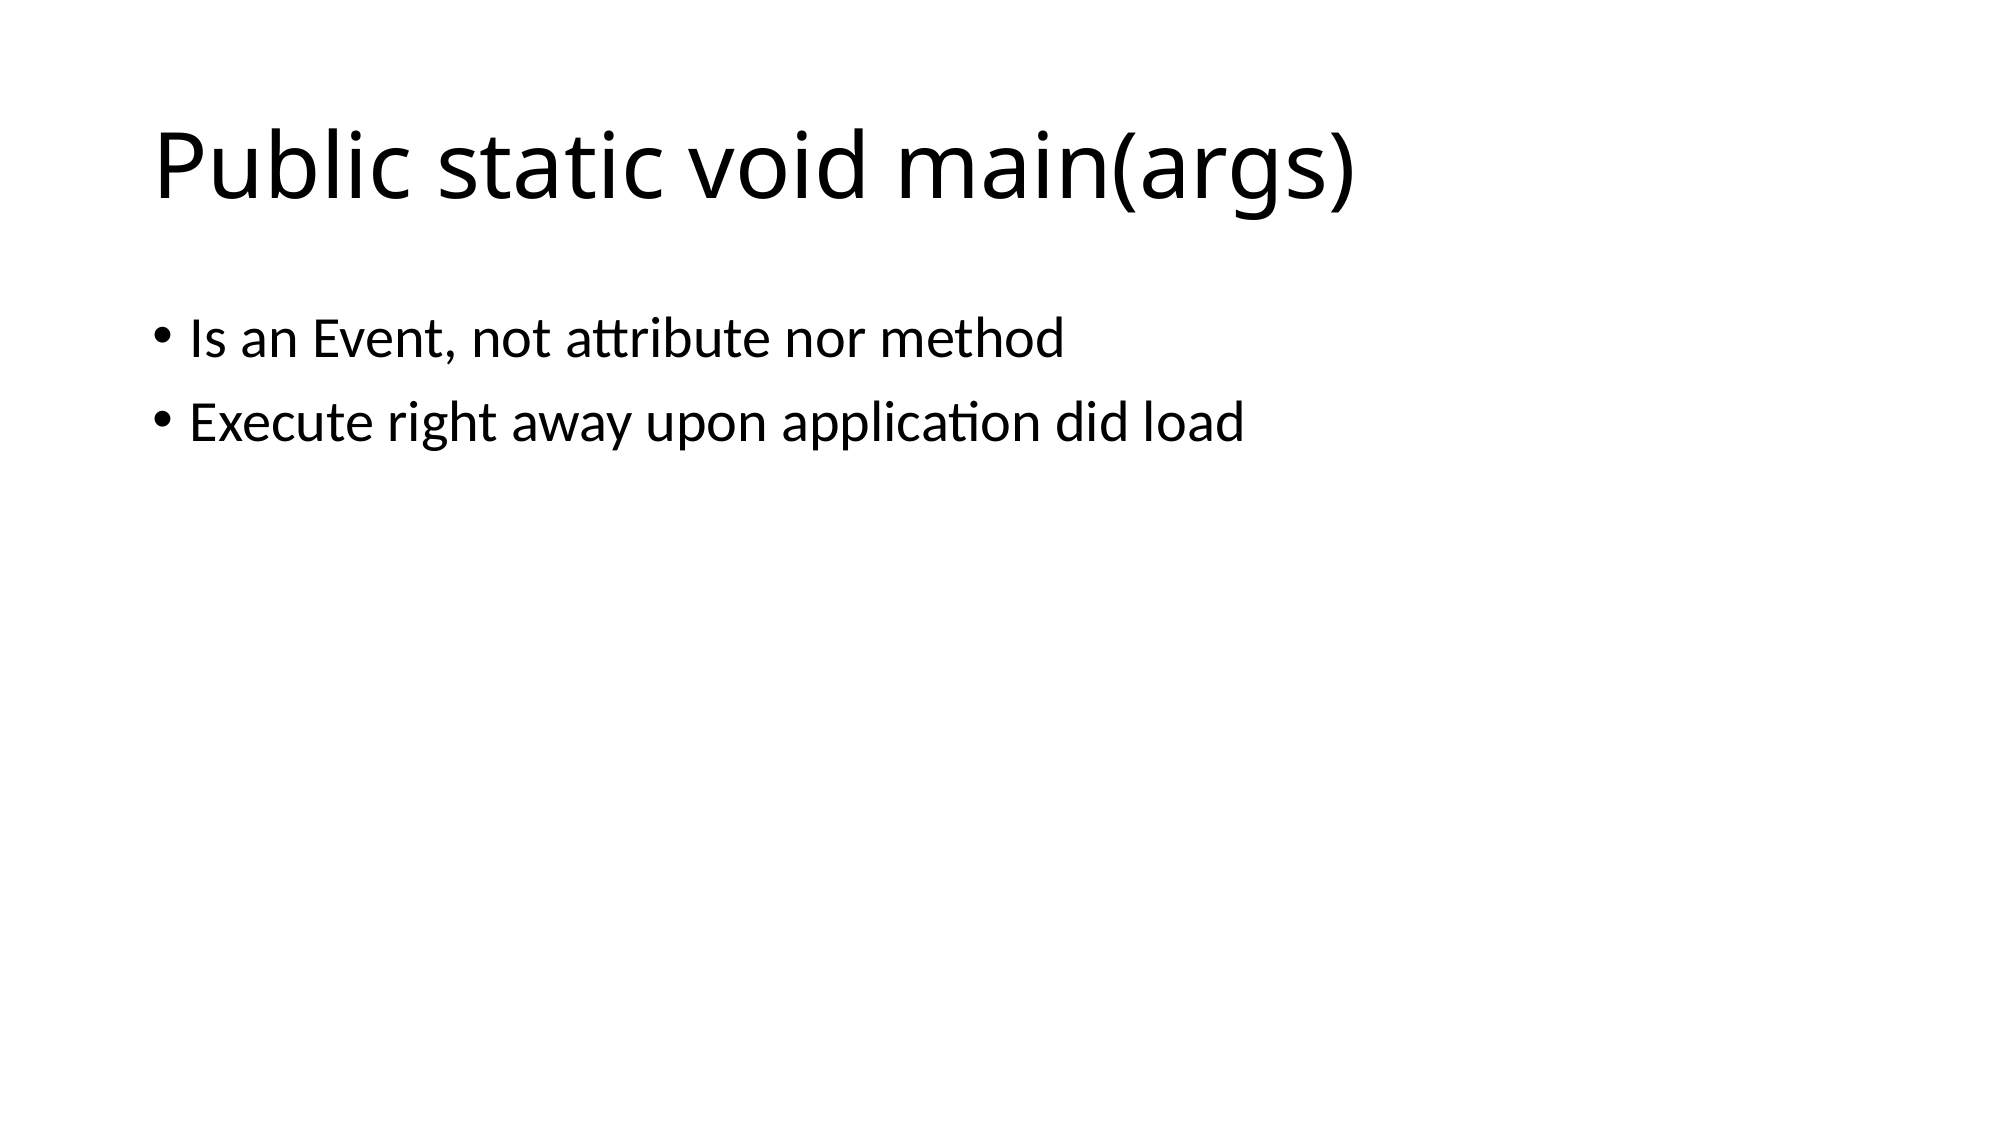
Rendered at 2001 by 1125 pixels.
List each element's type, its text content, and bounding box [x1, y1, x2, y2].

list Is an Event, not attribute nor method Execute right away upon application did load [137, 299, 1863, 1014]
title Public static void main(args) [137, 59, 1863, 278]
